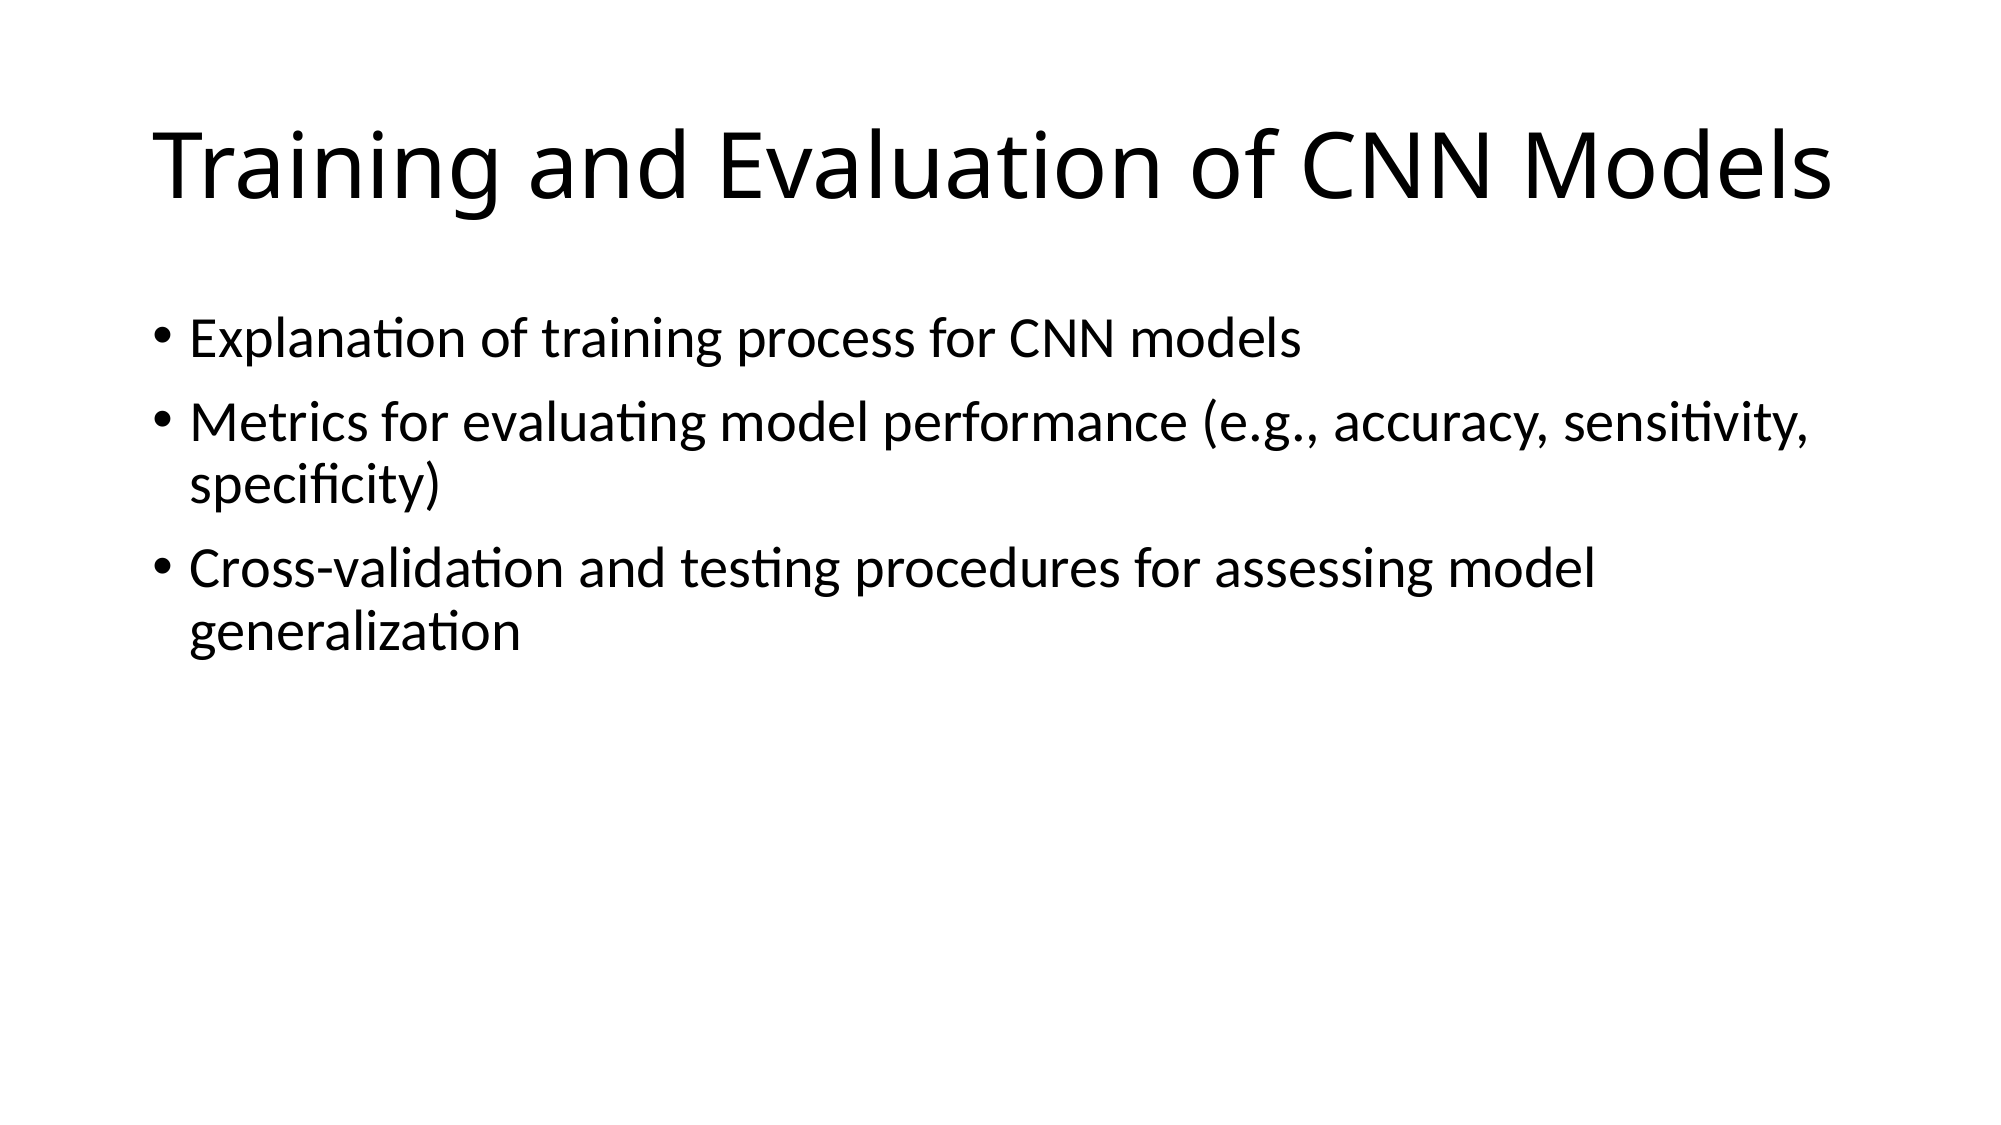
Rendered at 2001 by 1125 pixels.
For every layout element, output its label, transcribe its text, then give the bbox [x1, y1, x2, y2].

title Training and Evaluation of CNN Models [137, 59, 1863, 278]
list Explanation of training process for CNN models Metrics for evaluating model performance (e.g., accuracy, sensitivity, specificity) Cross-validation and testing procedures for assessing model generalization [137, 299, 1863, 1014]
